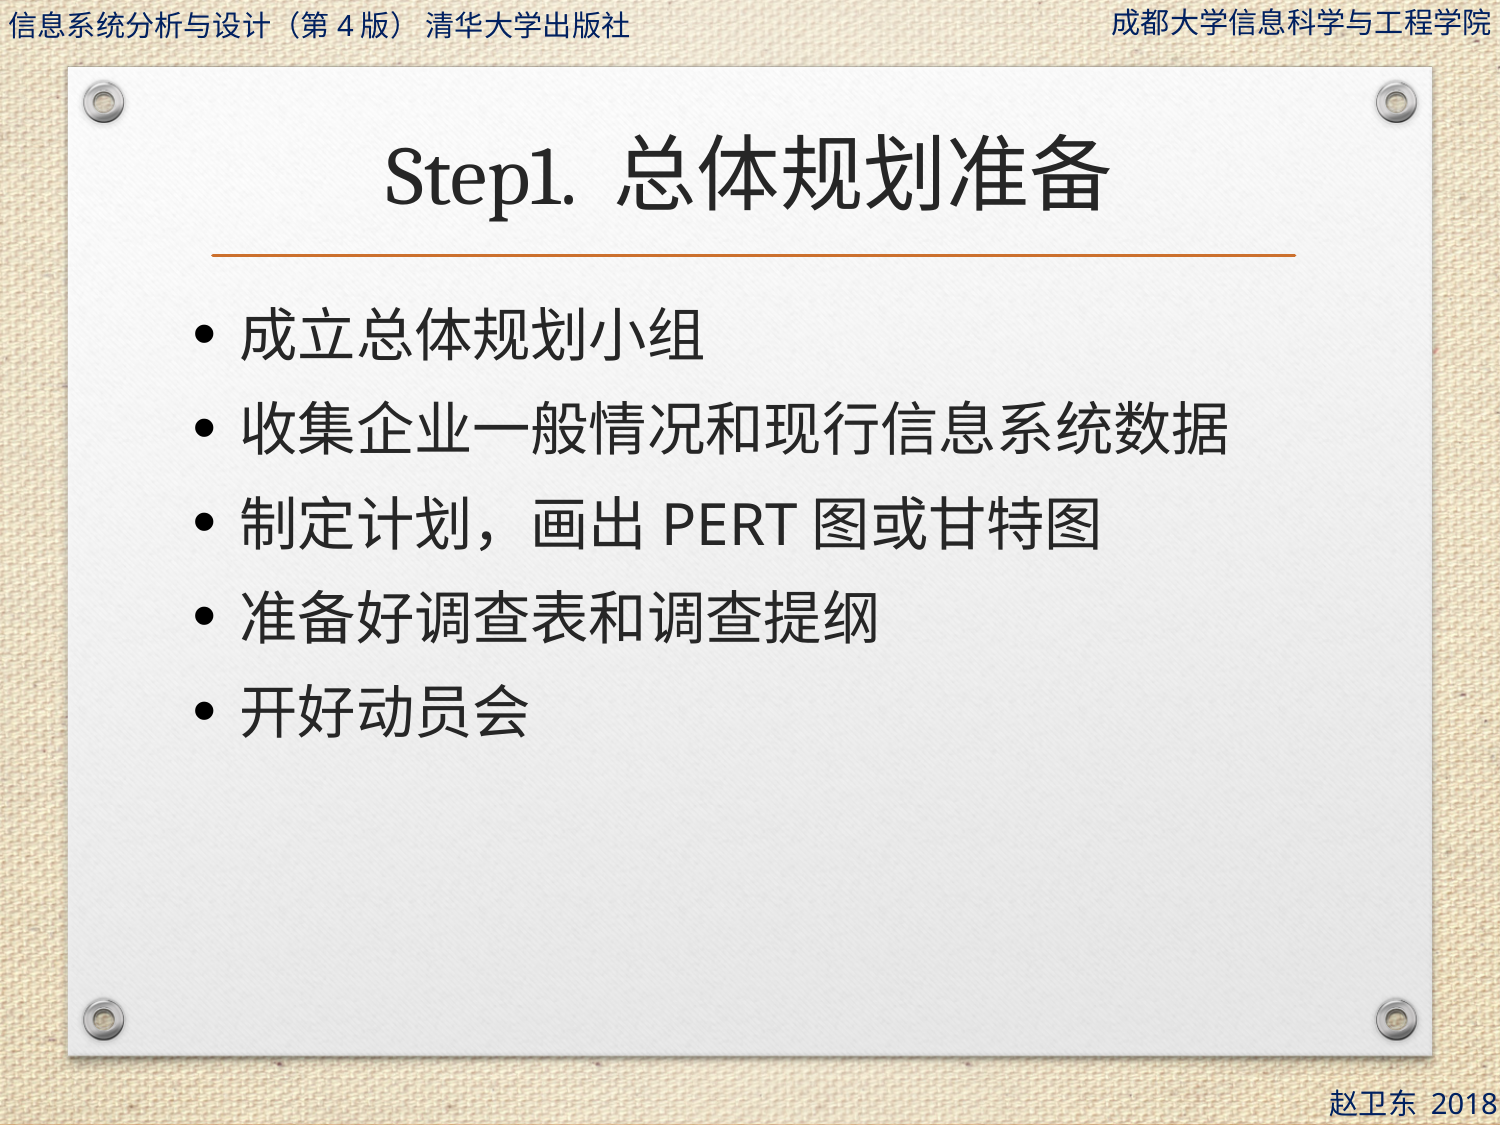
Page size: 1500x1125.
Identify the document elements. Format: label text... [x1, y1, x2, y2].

list 成立总体规划小组 收集企业一般情况和现行信息系统数据 制定计划，画出PERT图或甘特图 准备好调查表和调查提纲 开好动员会 [177, 290, 1323, 962]
title Step1. 总体规划准备 [135, 107, 1365, 237]
picture [0, 0, 1500, 1125]
